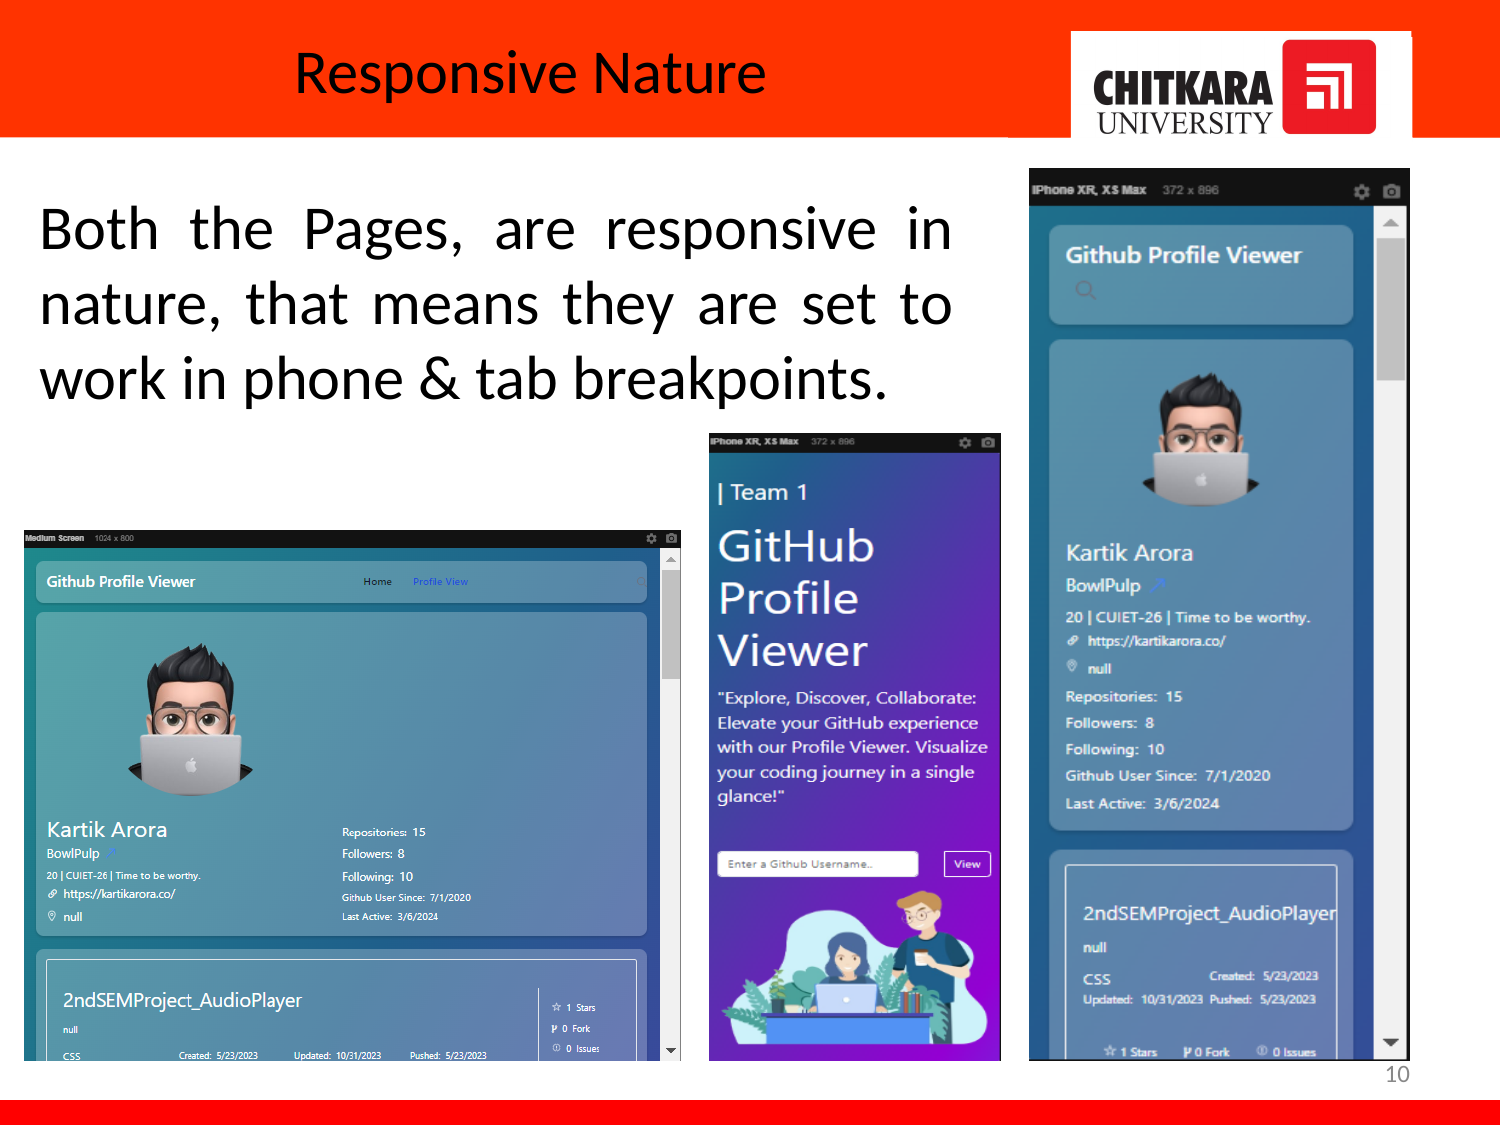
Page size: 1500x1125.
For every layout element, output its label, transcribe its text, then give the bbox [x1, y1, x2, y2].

list Both the Pages, are responsive in nature, that means they are set to work in phone & tab breakpoints. [24, 179, 970, 443]
slide_number ‹#› [1074, 1042, 1425, 1103]
picture [1074, 37, 1391, 138]
title Responsive Nature [0, 0, 1063, 138]
picture [24, 529, 681, 1061]
picture [1029, 168, 1410, 1061]
picture [709, 432, 1001, 1061]
